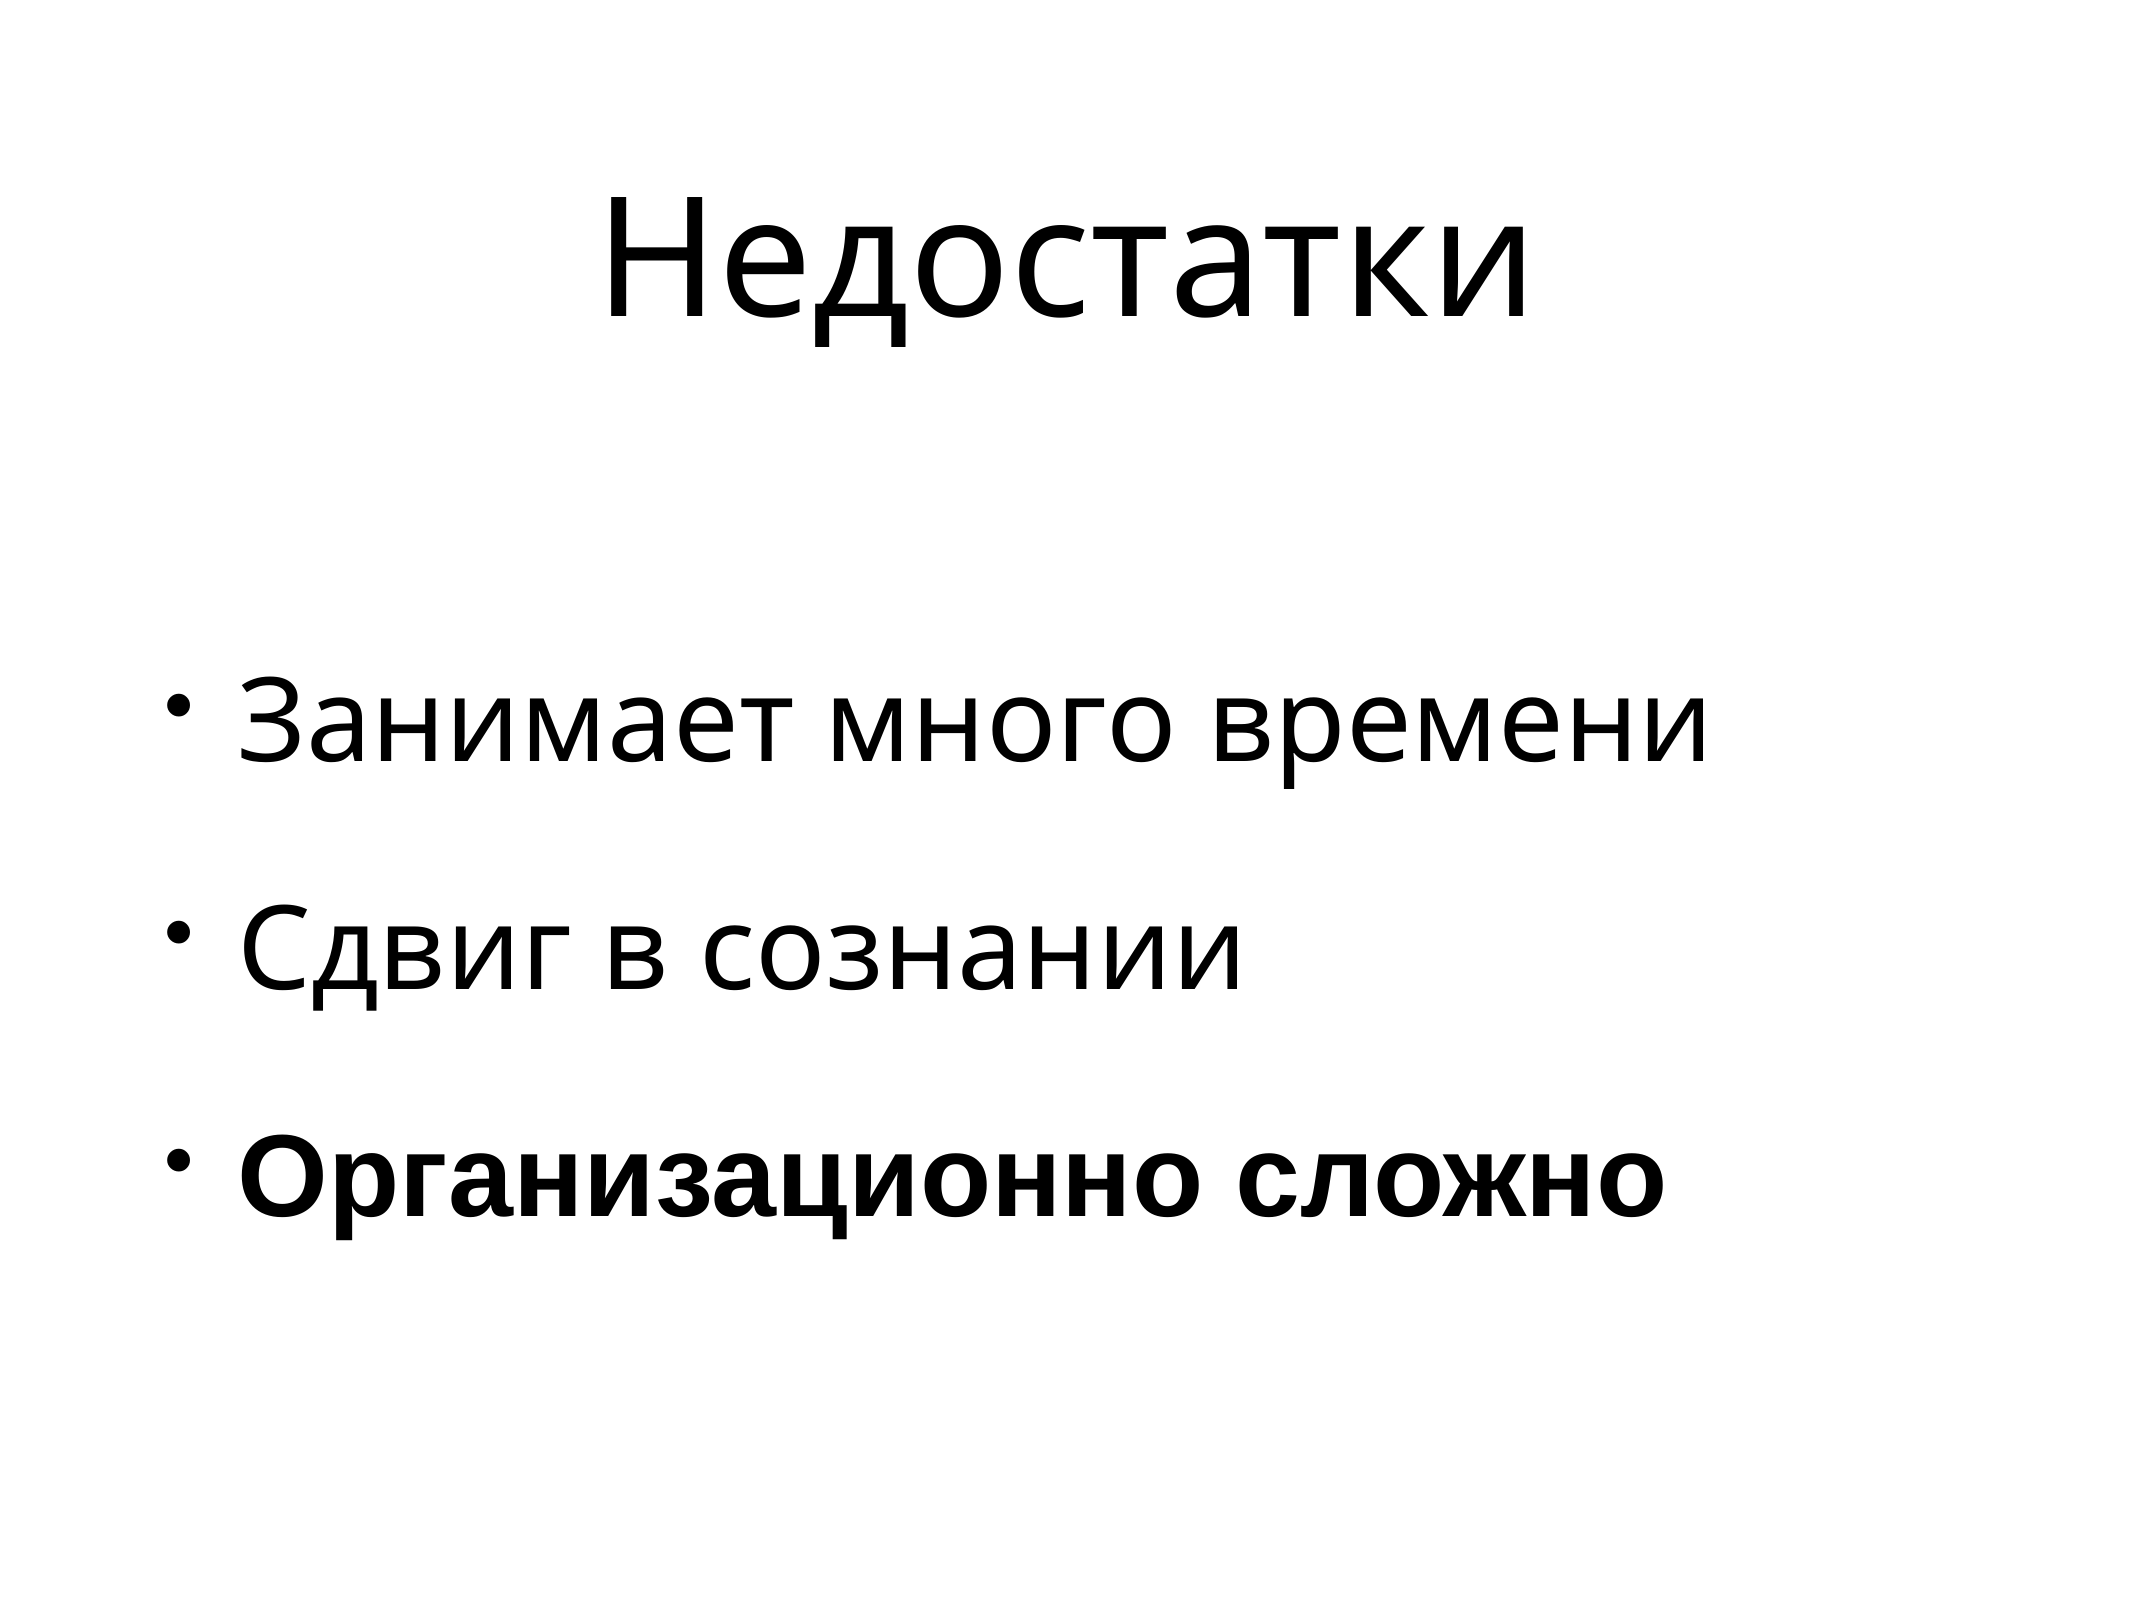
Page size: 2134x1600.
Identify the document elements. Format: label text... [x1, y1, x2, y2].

list Занимает много времени Сдвиг в сознании Организационно сложно [155, 426, 1978, 1459]
title Недостатки [155, 72, 1978, 426]
